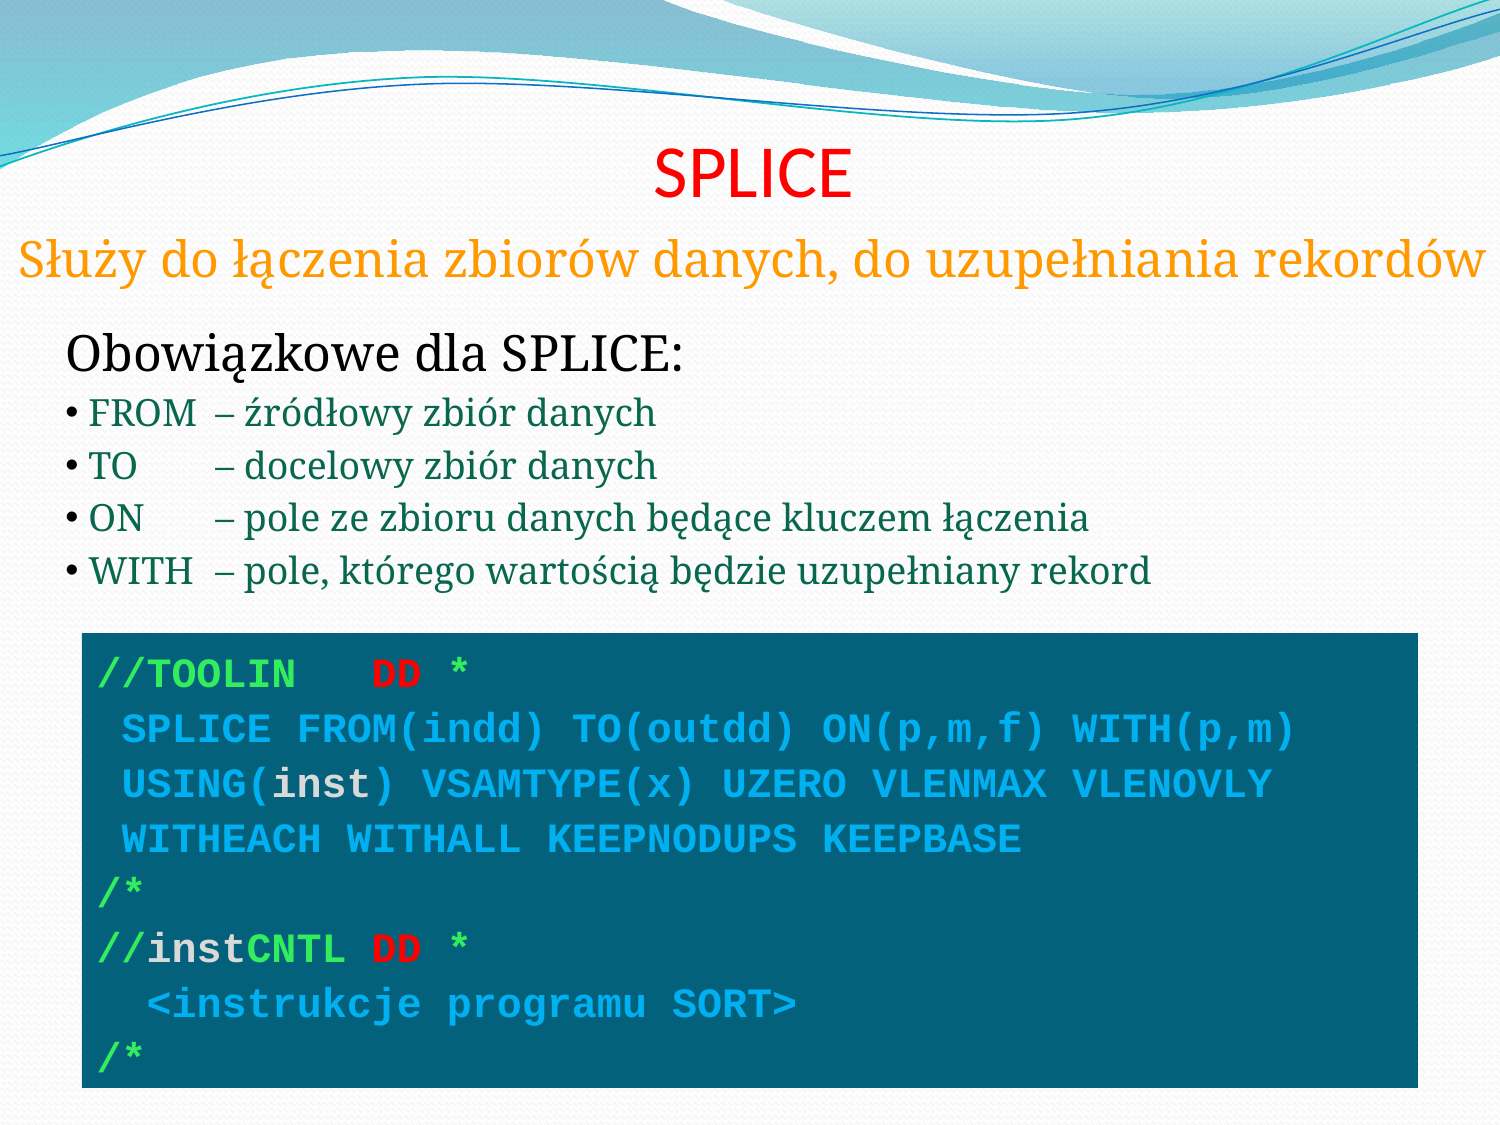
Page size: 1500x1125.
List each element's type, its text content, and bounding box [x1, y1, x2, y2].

text_box //TOOLIN DD * SPLICE FROM(indd) TO(outdd) ON(p,m,f) WITH(p,m) USING(inst) VSAMTYPE(x) UZERO VLENMAX VLENOVLY WITHEACH WITHALL KEEPNODUPS KEEPBASE /* //instCNTL DD * <instrukcje programu SORT> /* [81, 633, 1418, 1088]
text_box Służy do łączenia zbiorów danych, do uzupełniania rekordów [0, 219, 1500, 295]
text_box SPLICE [70, 115, 1438, 219]
text_box Obowiązkowe dla SPLICE: FROM – źródłowy zbiór danych TO – docelowy zbiór danych ON – pole ze zbioru danych będące kluczem łączenia WITH – pole, którego wartością będzie uzupełniany rekord [50, 314, 1168, 599]
